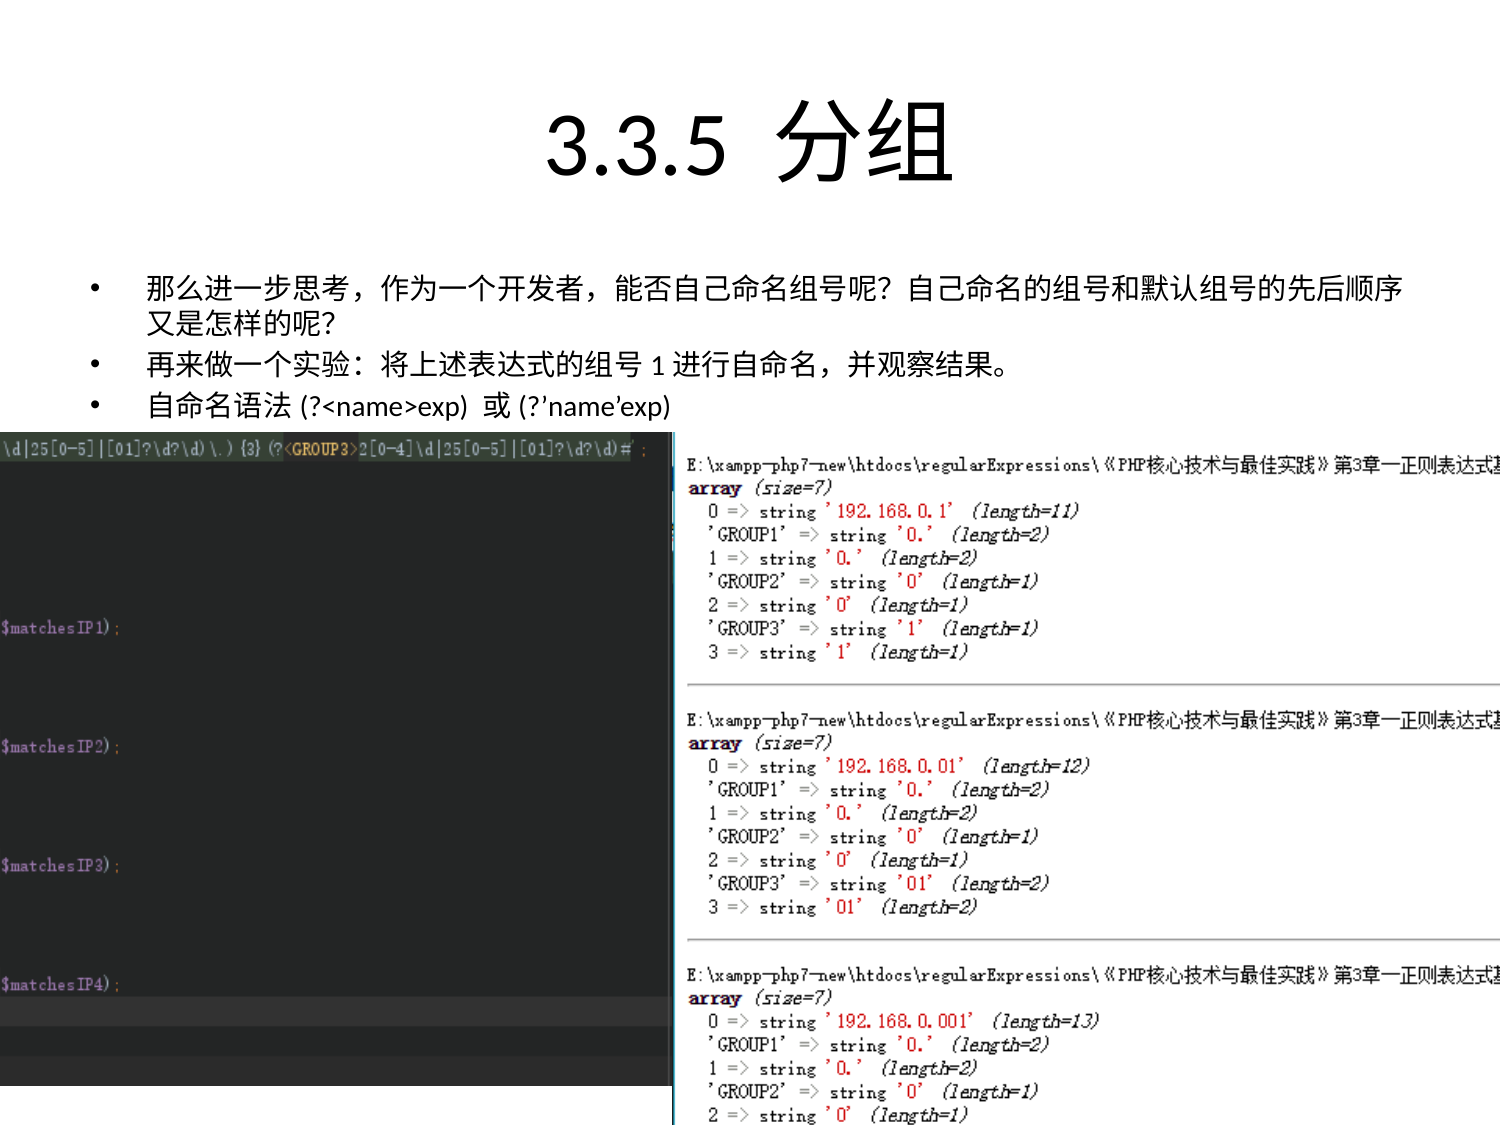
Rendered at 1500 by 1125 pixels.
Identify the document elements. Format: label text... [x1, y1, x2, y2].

list 那么进一步思考，作为一个开发者，能否自己命名组号呢？自己命名的组号和默认组号的先后顺序又是怎样的呢？ 再来做一个实验：将上述表达式的组号1进行自命名，并观察结果。 自命名语法(?<name>exp) 或(?’name’exp) [75, 262, 1425, 430]
title 3.3.5 分组 [75, 45, 1425, 233]
picture [0, 432, 1500, 1125]
